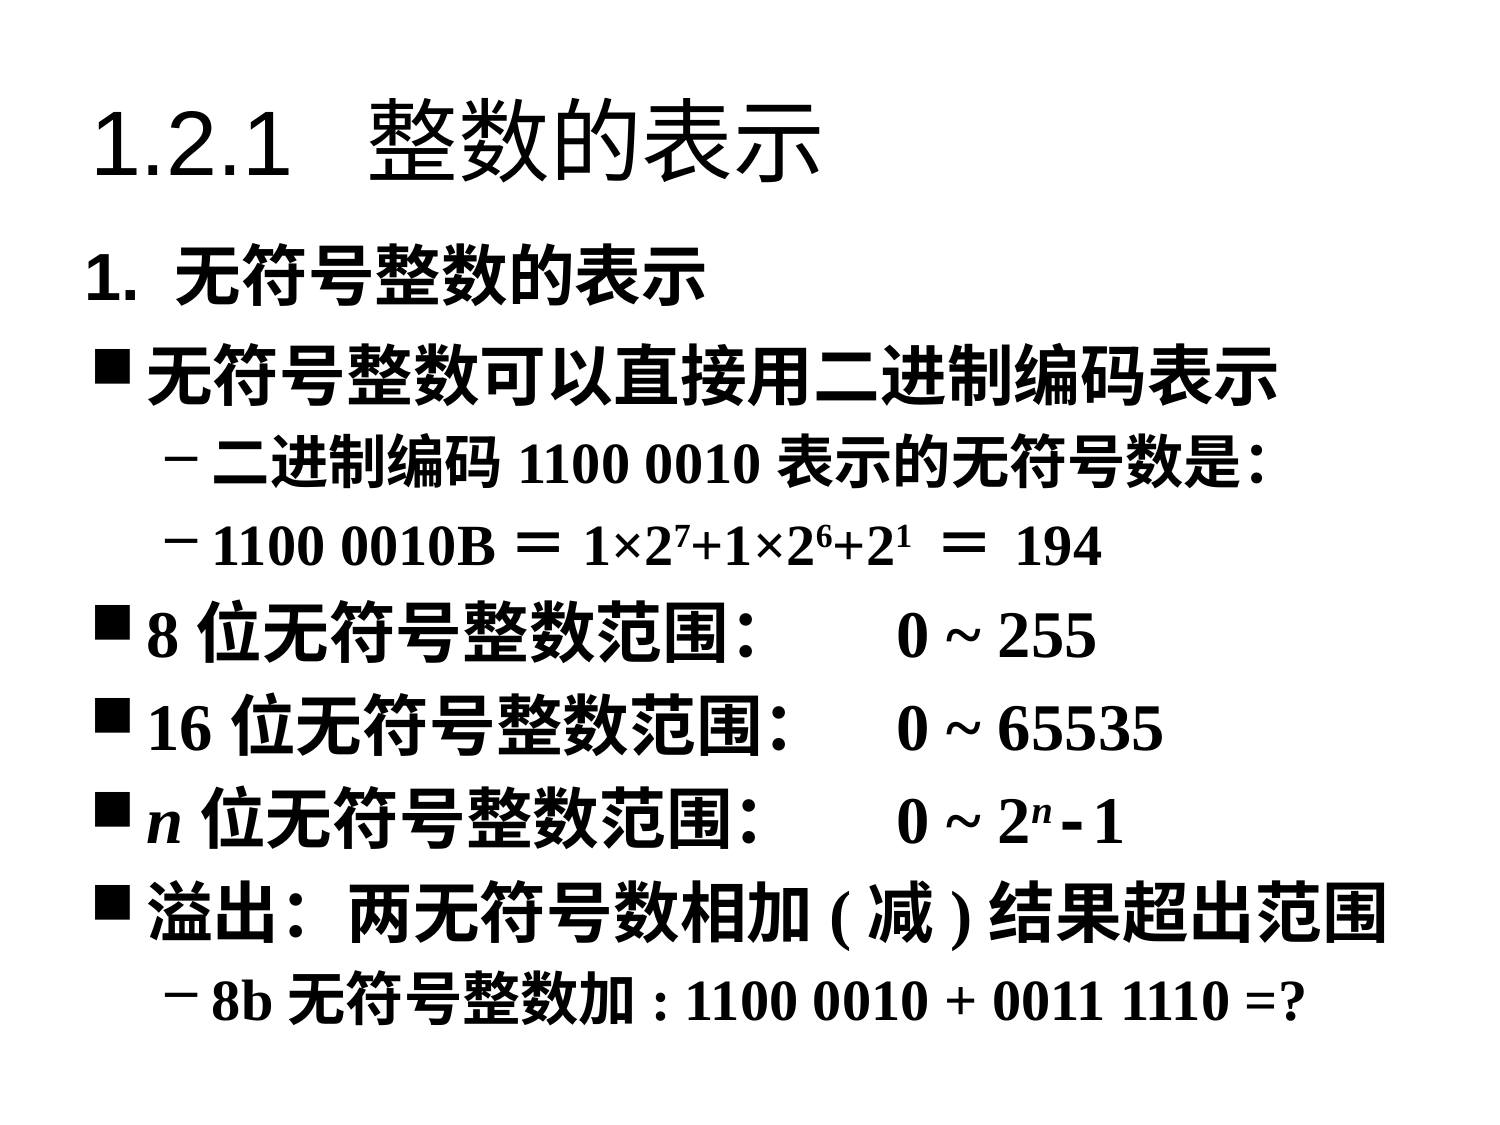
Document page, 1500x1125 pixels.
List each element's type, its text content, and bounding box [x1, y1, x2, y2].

list 无符号整数可以直接用二进制编码表示 二进制编码1100 0010表示的无符号数是： 1100 0010B＝1×27+1×26+21 ＝ 194 8位无符号整数范围： 0 ~ 255 16位无符号整数范围： 0 ~ 65535 n位无符号整数范围： 0 ~ 2n-1 溢出：两无符号数相加(减)结果超出范围 8b无符号整数加: 1100 0010 + 0011 1110 =? [74, 326, 1426, 1059]
text_box 1. 无符号整数的表示 [69, 226, 724, 322]
title 1.2.1 整数的表示 [74, 44, 1426, 233]
